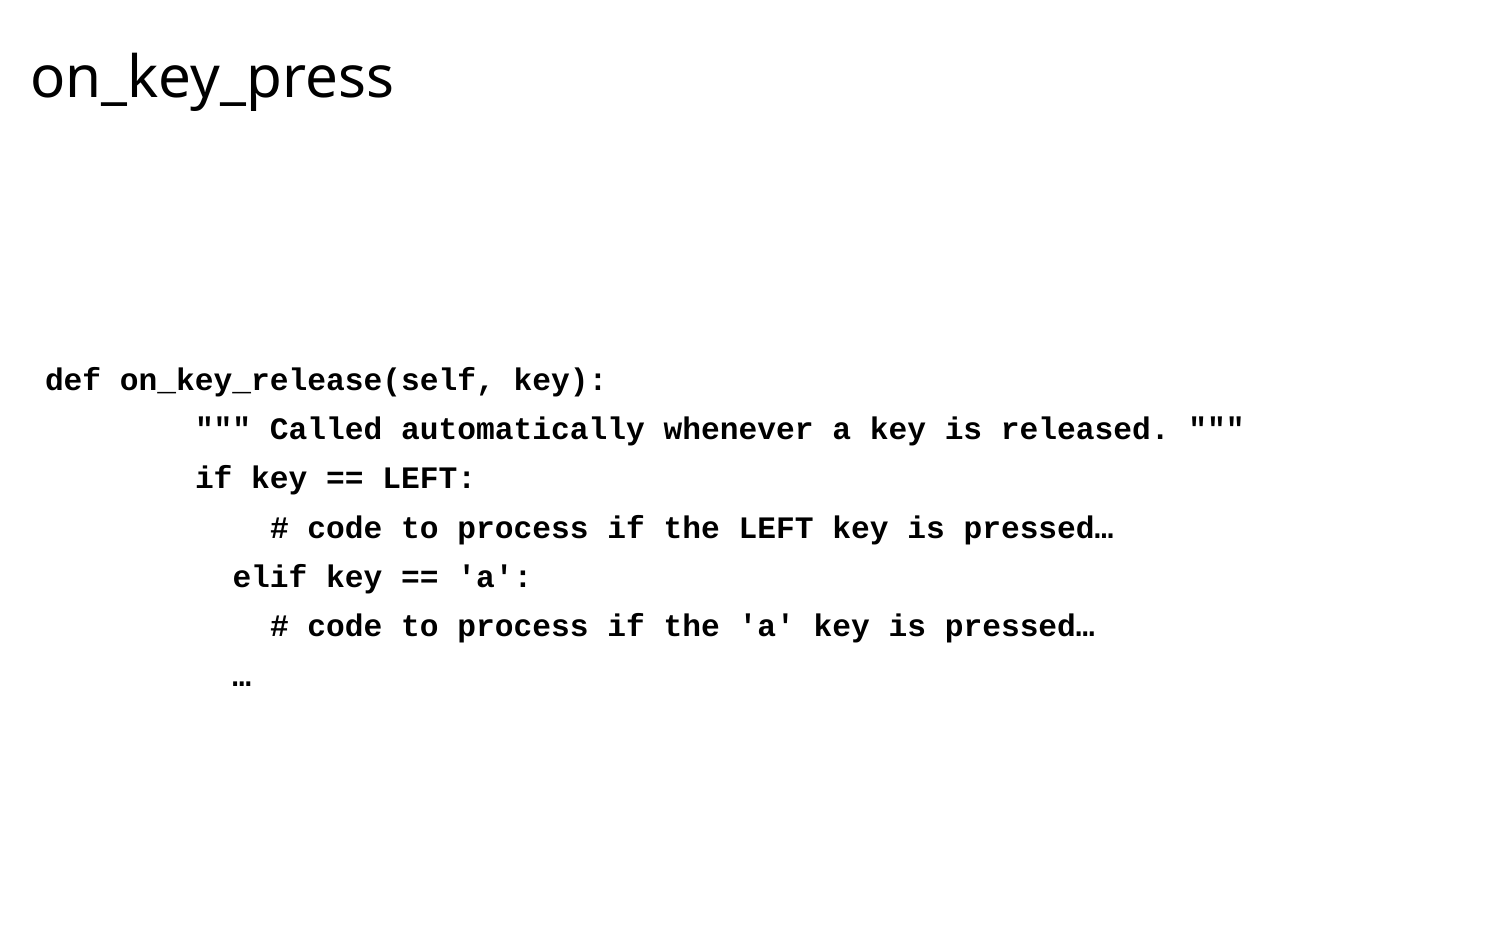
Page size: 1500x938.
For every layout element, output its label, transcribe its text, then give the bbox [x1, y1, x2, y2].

list def on_key_release(self, key): """ Called automatically whenever a key is released. """ if key == LEFT: # code to process if the LEFT key is pressed… elif key == 'a': # code to process if the 'a' key is pressed… … [29, 154, 1416, 938]
title on_key_press [29, 32, 1127, 112]
